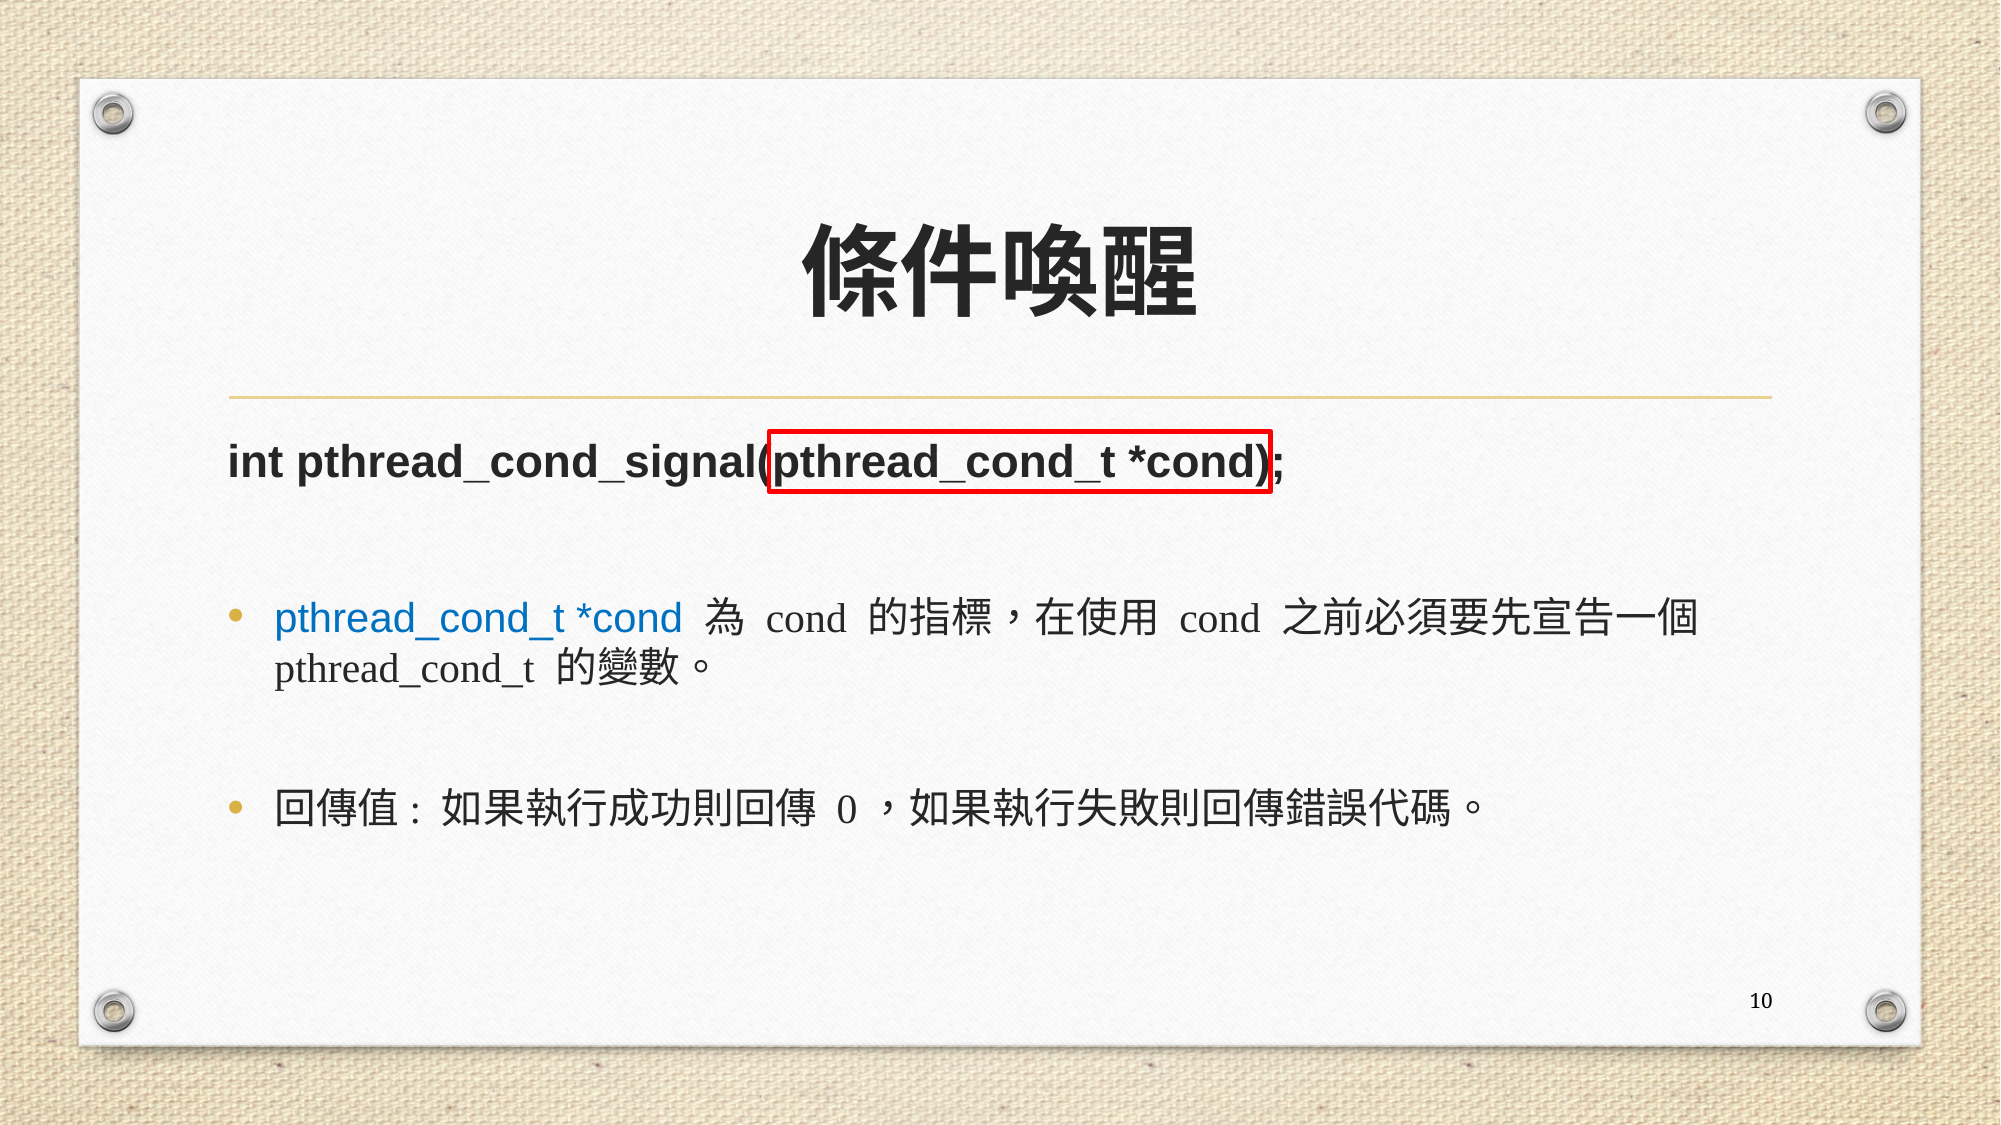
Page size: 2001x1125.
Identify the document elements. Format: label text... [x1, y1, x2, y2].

title 條件喚醒 [212, 161, 1788, 375]
text_box [769, 431, 1271, 492]
picture [0, 0, 2001, 1125]
slide_number 10 [1698, 979, 1788, 1025]
list int pthread_cond_signal(pthread_cond_t *cond); pthread_cond_t *cond 為 cond 的指標，在使用 cond 之前必須要先宣告一個 pthread_cond_t 的變數。 回傳值: 如果執行成功則回傳 0，如果執行失敗則回傳錯誤代碼。 [212, 419, 1788, 964]
